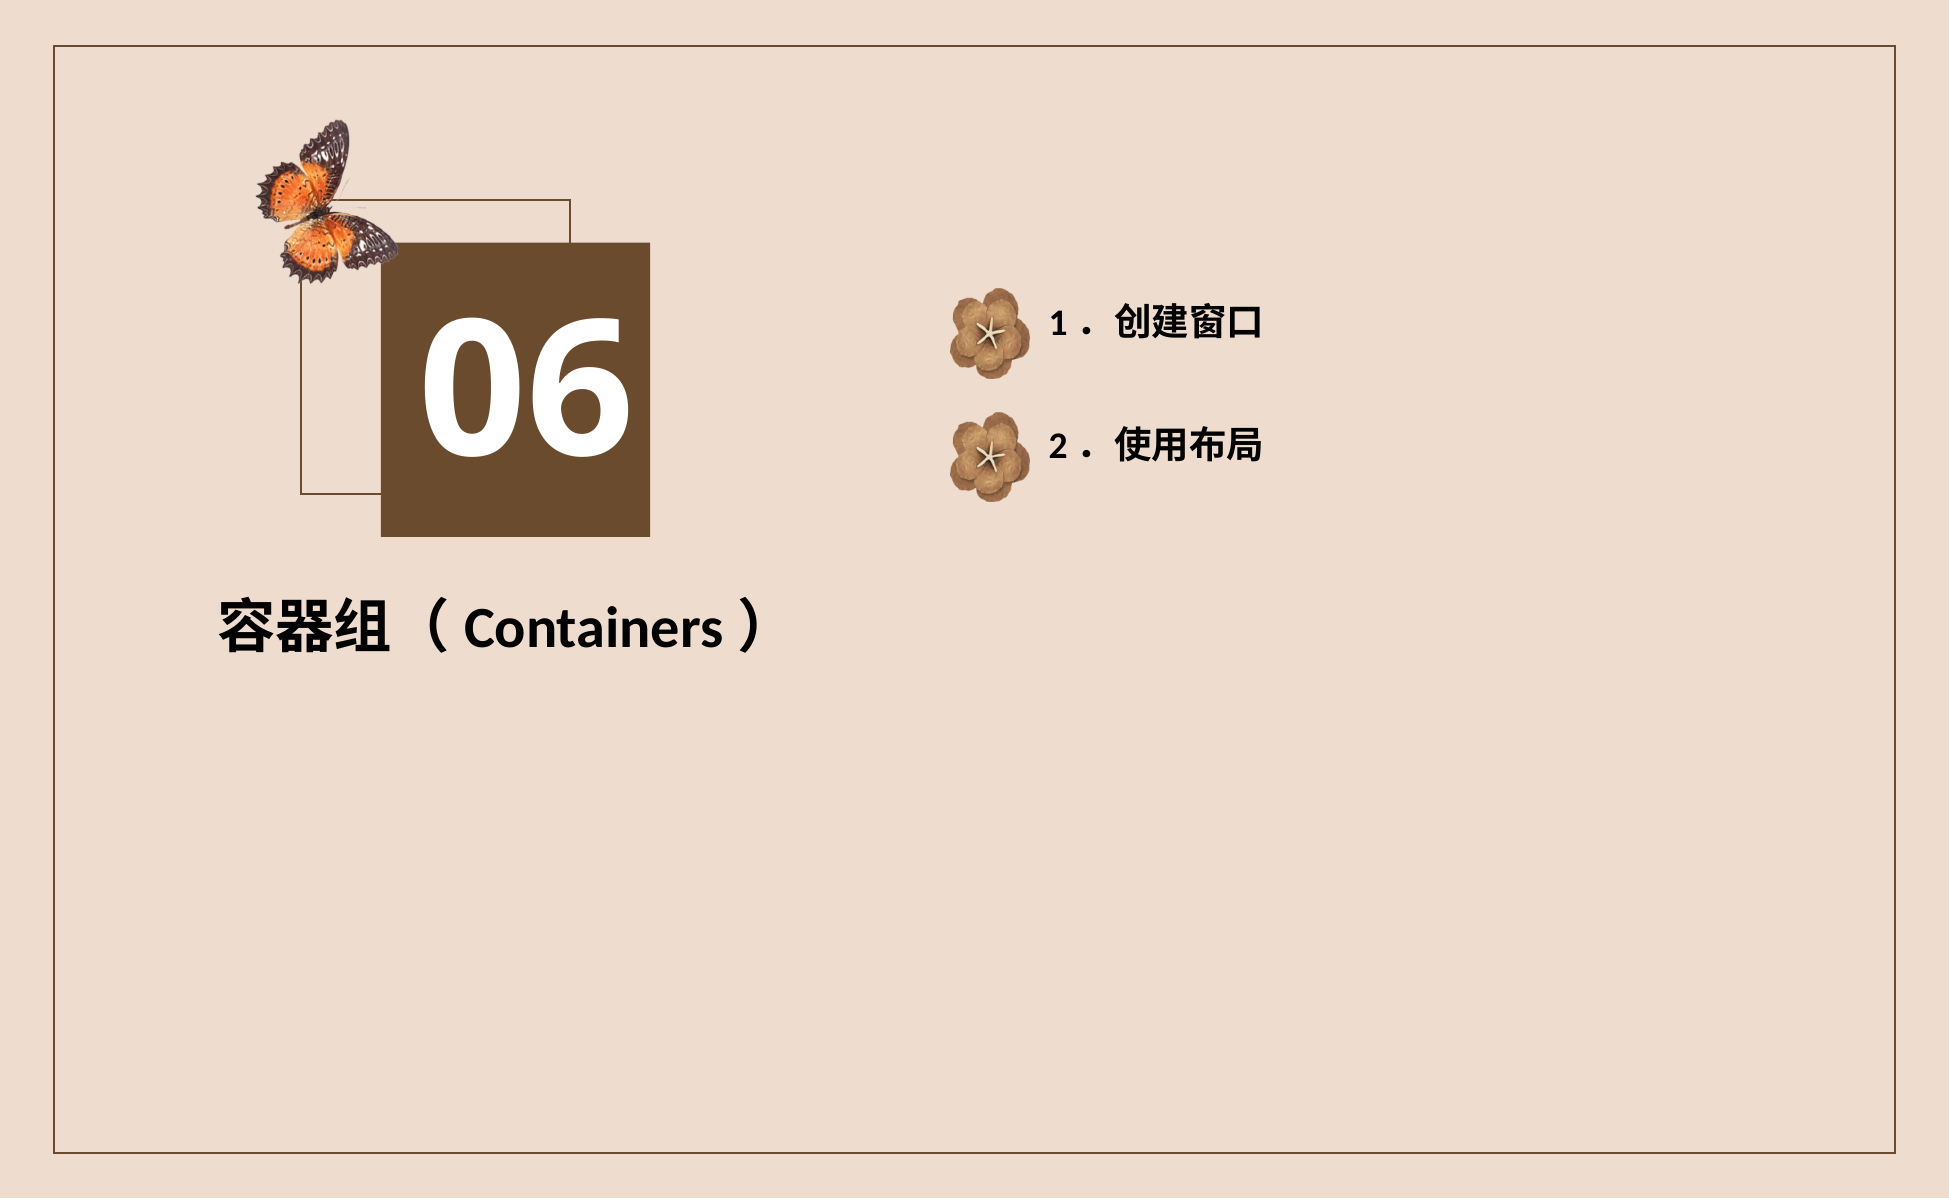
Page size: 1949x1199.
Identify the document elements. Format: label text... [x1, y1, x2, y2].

text_box 容器组（Containers） [203, 581, 828, 667]
text_box [53, 45, 1896, 1154]
text_box 2．使用布局 [1030, 411, 1520, 476]
text_box 1．创建窗口 [1030, 288, 1489, 353]
picture [252, 106, 407, 290]
text_box [300, 290, 404, 495]
text_box [407, 199, 571, 258]
picture [950, 288, 1030, 379]
picture [950, 411, 1030, 502]
text_box 06 [404, 258, 651, 501]
text_box [380, 495, 651, 538]
text_box [571, 242, 651, 258]
